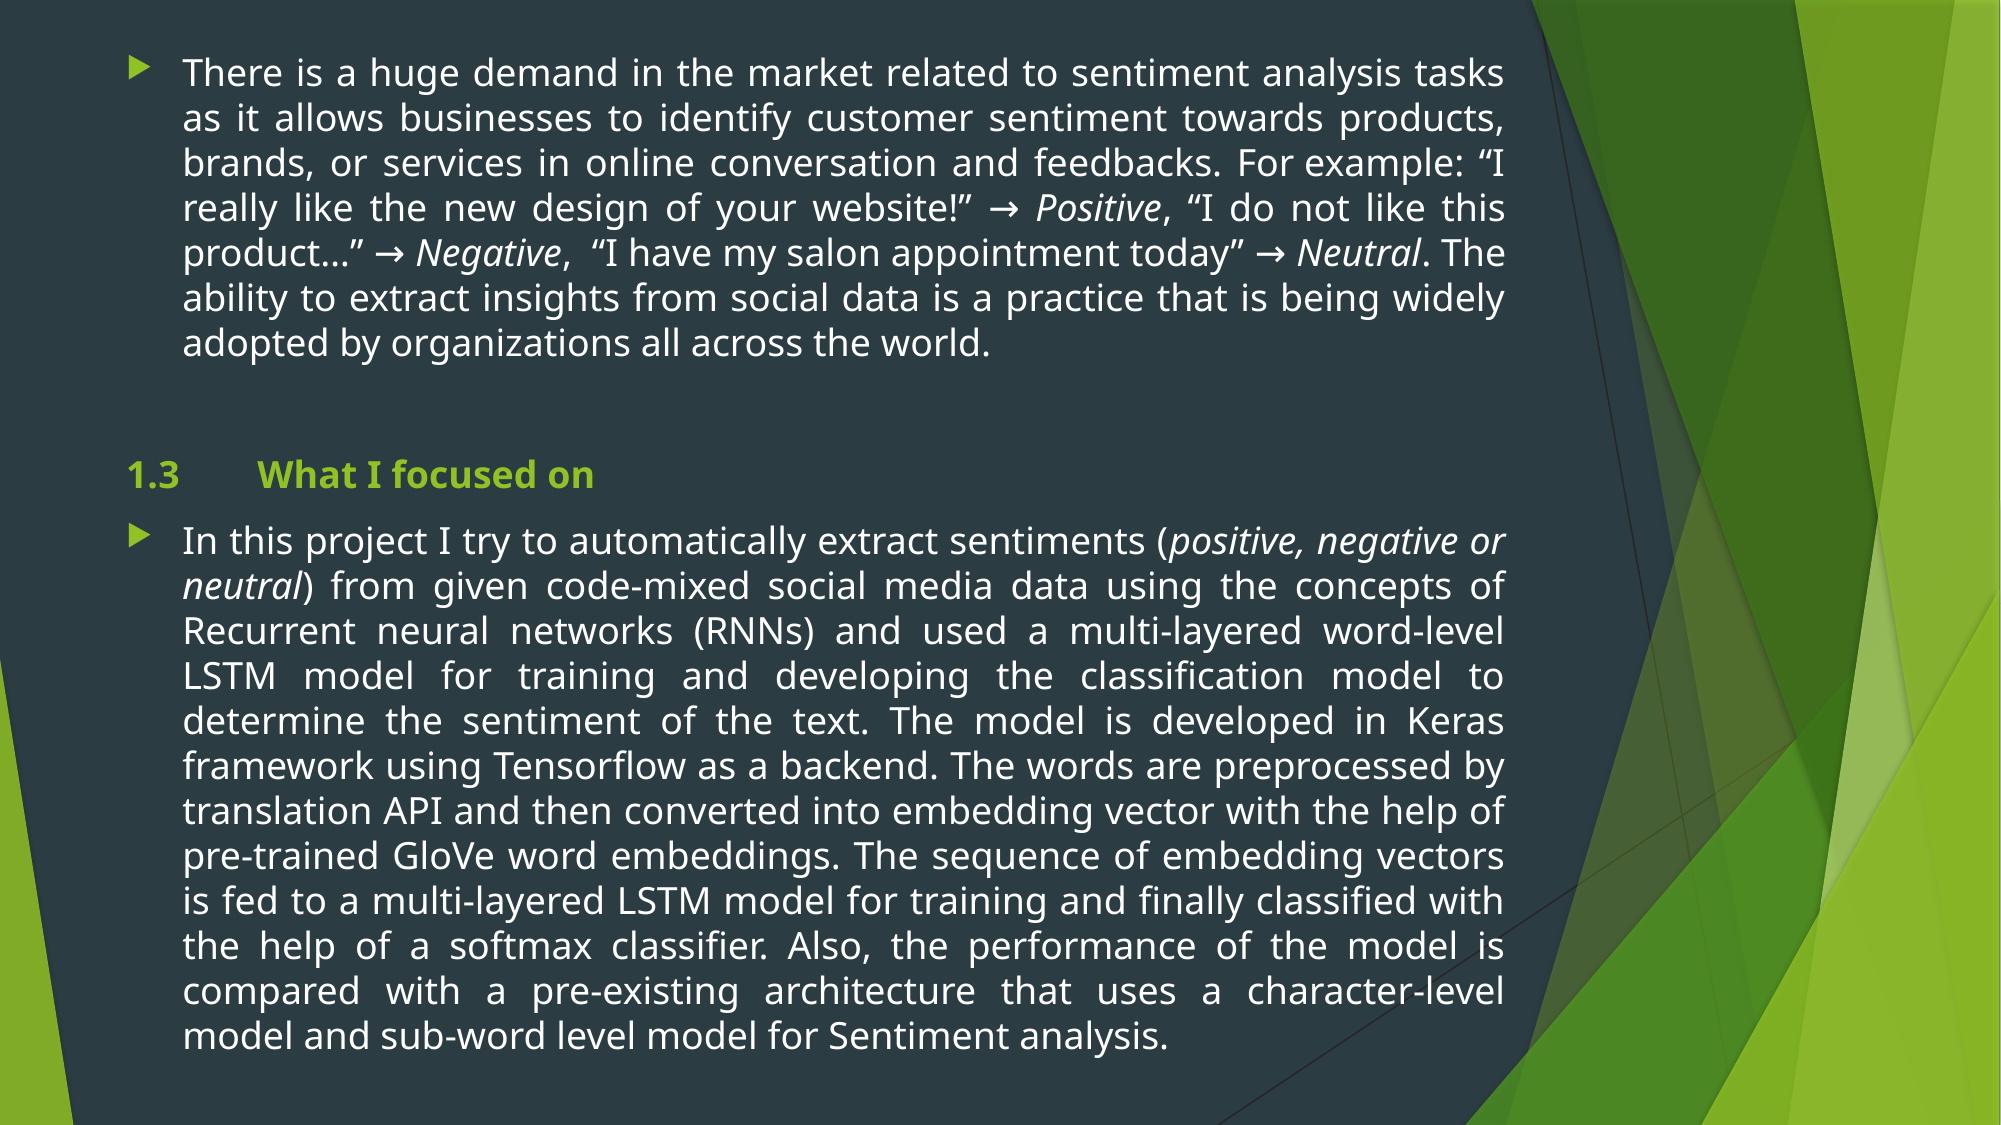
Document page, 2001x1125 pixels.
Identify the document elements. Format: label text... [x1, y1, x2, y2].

list There is a huge demand in the market related to sentiment analysis tasks as it allows businesses to identify customer sentiment towards products, brands, or services in online conversation and feedbacks. For example: “I really like the new design of your website!” → Positive, “I do not like this product…” → Negative, “I have my salon appointment today” → Neutral. The ability to extract insights from social data is a practice that is being widely adopted by organizations all across the world. 1.3 What I focused on In this project I try to automatically extract sentiments (positive, negative or neutral) from given code-mixed social media data using the concepts of Recurrent neural networks (RNNs) and used a multi-layered word-level LSTM model for training and developing the classification model to determine the sentiment of the text. The model is developed in Keras framework using Tensorflow as a backend. The words are preprocessed by translation API and then converted into embedding vector with the help of pre-trained GloVe word embeddings. The sequence of embedding vectors is fed to a multi-layered LSTM model for training and finally classified with the help of a softmax classifier. Also, the performance of the model is compared with a pre-existing architecture that uses a character-level model and sub-word level model for Sentiment analysis. [111, 41, 1522, 1075]
